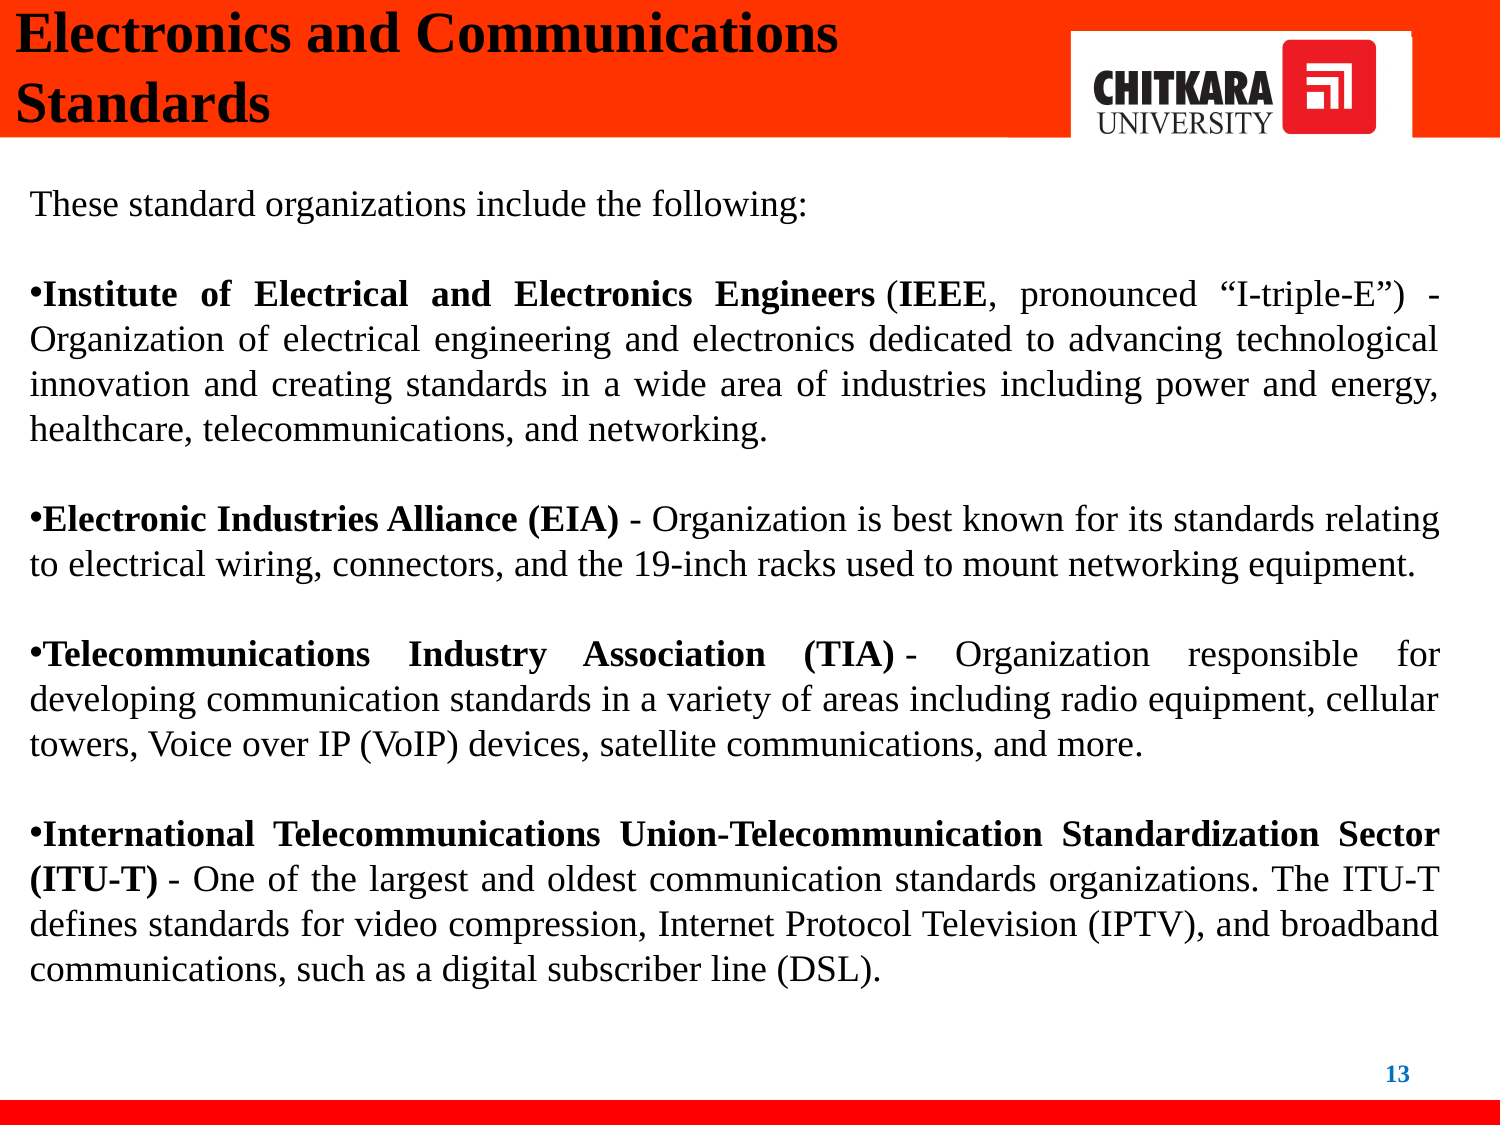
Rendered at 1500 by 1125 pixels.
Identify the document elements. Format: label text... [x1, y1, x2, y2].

picture [1074, 37, 1391, 138]
slide_number ‹#› [1074, 1042, 1425, 1103]
title Electronics and Communications Standards [0, 0, 1075, 129]
text_box These standard organizations include the following: Institute of Electrical and Electronics Engineers (IEEE, pronounced “I-triple-E”) - Organization of electrical engineering and electronics dedicated to advancing technological innovation and creating standards in a wide area of industries including power and energy, healthcare, telecommunications, and networking. Electronic Industries Alliance (EIA) - Organization is best known for its standards relating to electrical wiring, connectors, and the 19-inch racks used to mount networking equipment. Telecommunications Industry Association (TIA) - Organization responsible for developing communication standards in a variety of areas including radio equipment, cellular towers, Voice over IP (VoIP) devices, satellite communications, and more. International Telecommunications Union-Telecommunication Standardization Sector (ITU-T) - One of the largest and oldest communication standards organizations. The ITU-T defines standards for video compression, Internet Protocol Television (IPTV), and broadband communications, such as a digital subscriber line (DSL). [14, 171, 1456, 997]
